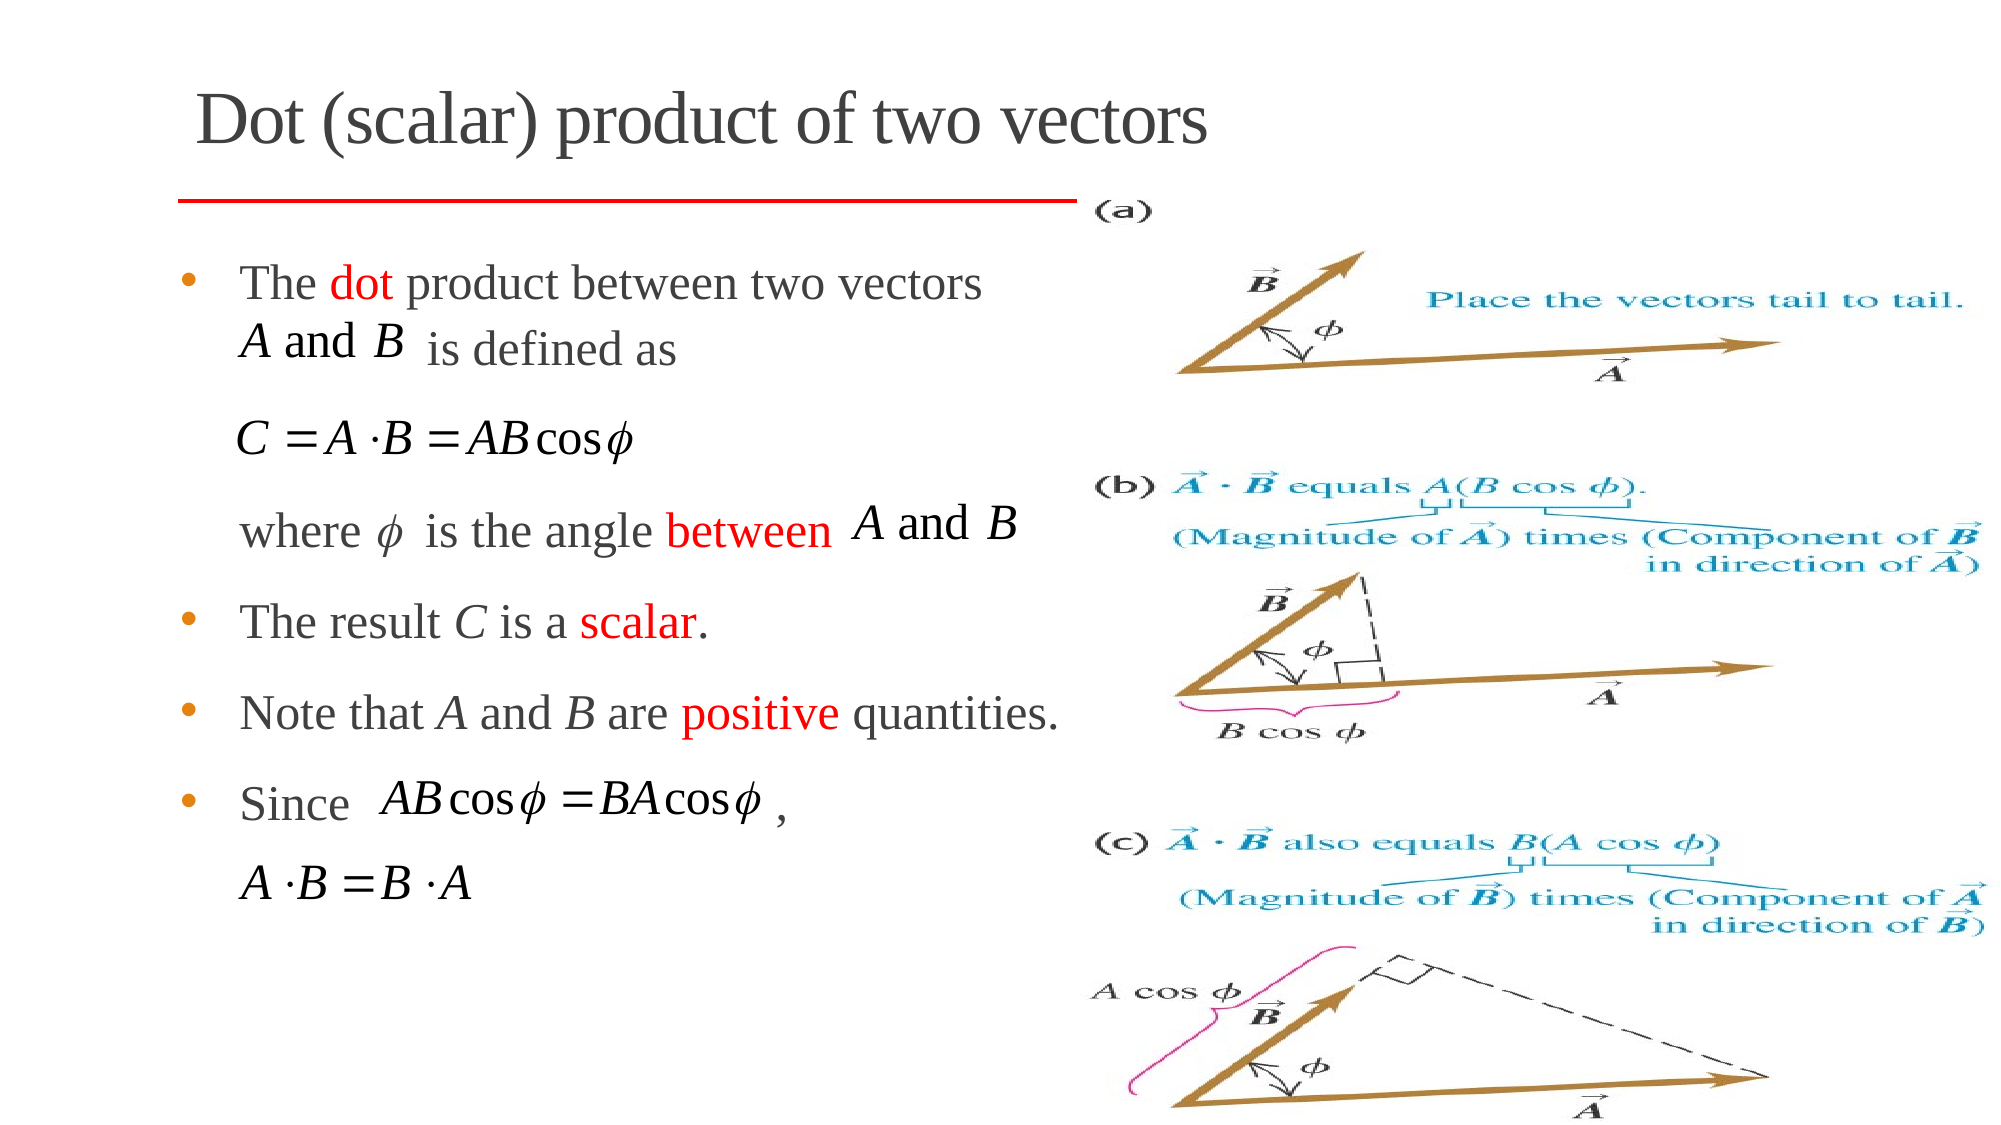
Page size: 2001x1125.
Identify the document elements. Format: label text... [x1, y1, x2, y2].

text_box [232, 301, 426, 365]
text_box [845, 483, 1039, 547]
title Dot (scalar) product of two vectors [180, 47, 1830, 195]
list The dot product between two vectors is defined as where  is the angle between The result C is a scalar. Note that A and B are positive quantities. Since , [180, 236, 1072, 1004]
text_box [373, 774, 767, 830]
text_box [233, 844, 475, 905]
picture [1075, 194, 2000, 1125]
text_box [232, 398, 638, 470]
